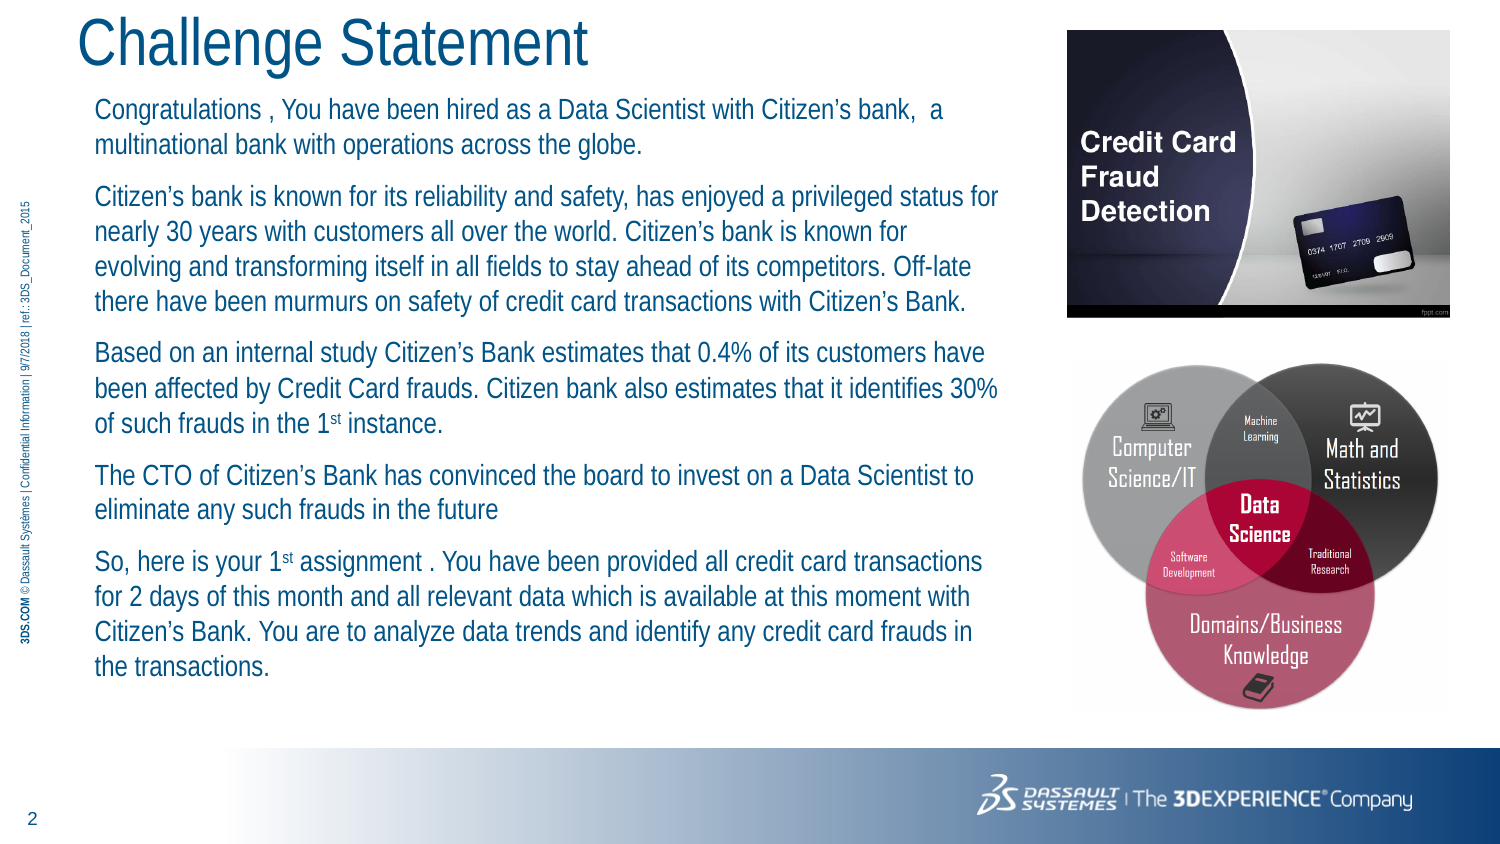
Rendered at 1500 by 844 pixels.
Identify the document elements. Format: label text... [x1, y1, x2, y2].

list Congratulations , You have been hired as a Data Scientist with Citizen’s bank, a multinational bank with operations across the globe. Citizen’s bank is known for its reliability and safety, has enjoyed a privileged status for nearly 30 years with customers all over the world. Citizen’s bank is known for evolving and transforming itself in all fields to stay ahead of its competitors. Off-late there have been murmurs on safety of credit card transactions with Citizen’s Bank. Based on an internal study Citizen’s Bank estimates that 0.4% of its customers have been affected by Credit Card frauds. Citizen bank also estimates that it identifies 30% of such frauds in the 1st instance. The CTO of Citizen’s Bank has convinced the board to invest on a Data Scientist to eliminate any such frauds in the future So, here is your 1st assignment . You have been provided all credit card transactions for 2 days of this month and all relevant data which is available at this moment with Citizen’s Bank. You are to analyze data trends and identify any credit card frauds in the transactions. [80, 82, 1016, 797]
title Challenge Statement [63, 7, 1363, 70]
picture [1067, 361, 1451, 710]
picture [1067, 30, 1450, 318]
picture [977, 774, 1412, 815]
